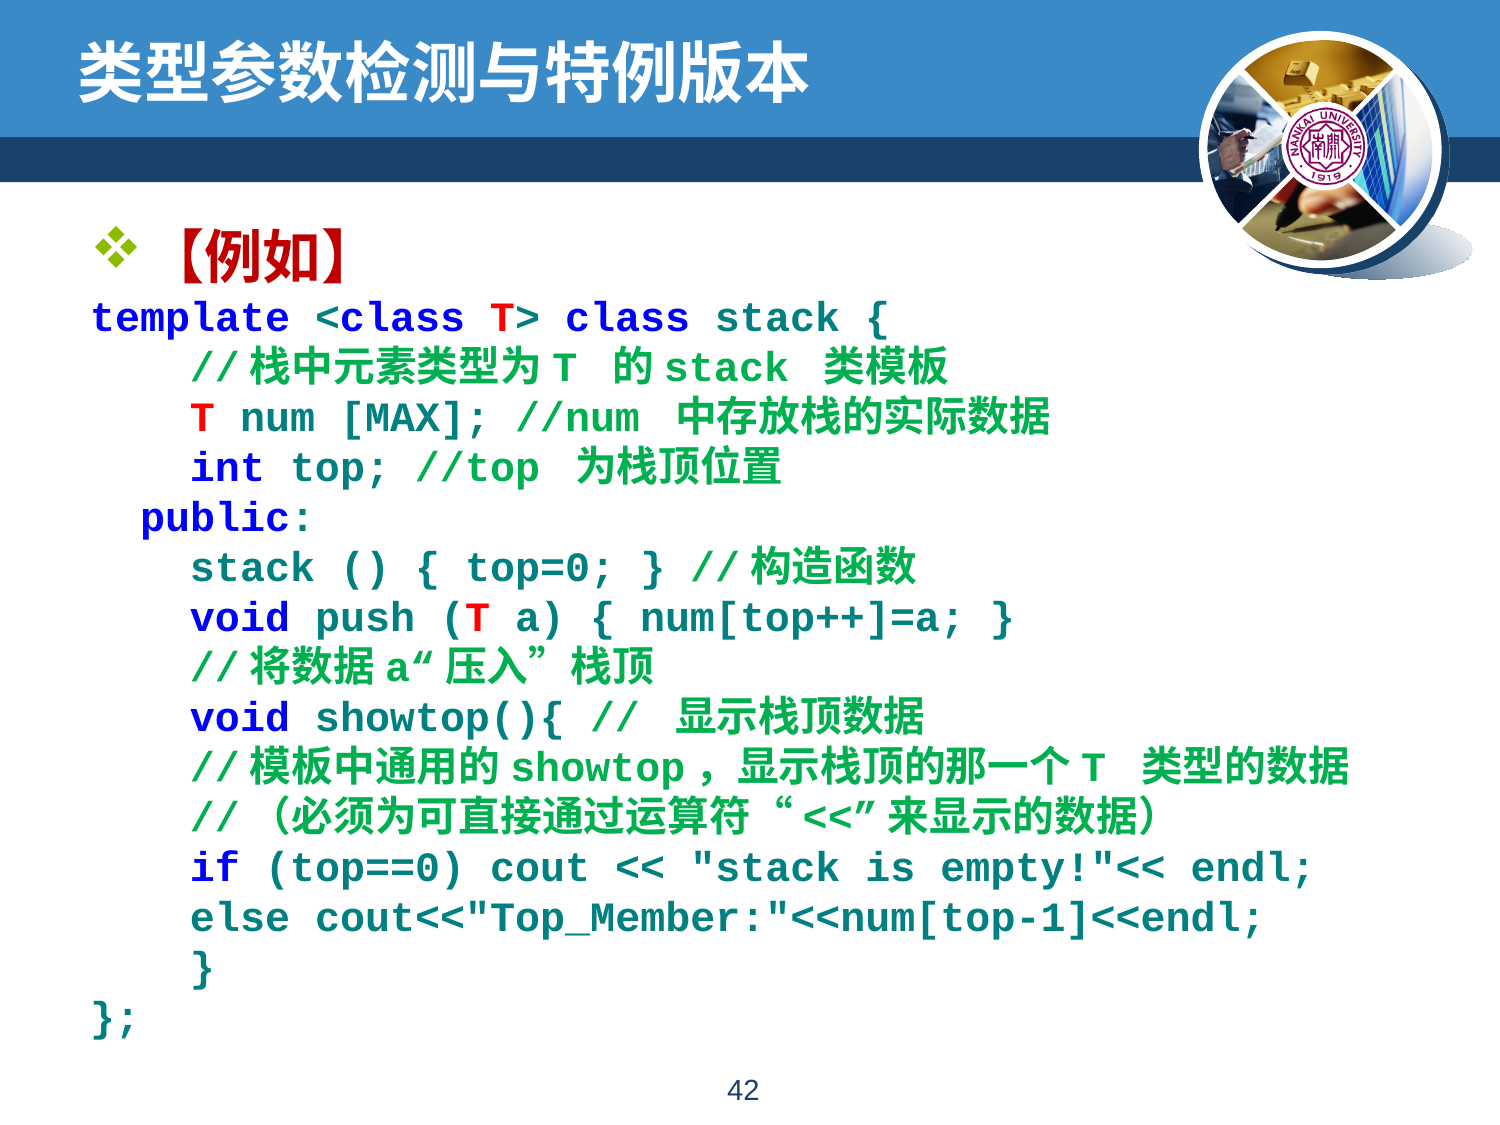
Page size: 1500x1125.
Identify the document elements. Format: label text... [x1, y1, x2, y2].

slide_number 41 [607, 1063, 879, 1112]
list 【例如】 template <class T> class stack { //栈中元素类型为T 的stack 类模板 T num [MAX]; //num 中存放栈的实际数据 int top; //top 为栈顶位置 public: stack () { top=0; } //构造函数 void push (T a) { num[top++]=a; } //将数据a“压入”栈顶 void showtop(){ // 显示栈顶数据 //模板中通用的showtop，显示栈顶的那一个T 类型的数据 //（必须为可直接通过运算符“<<”来显示的数据） if (top==0) cout << "stack is empty!"<< endl; else cout<<"Top_Member:"<<num[top-1]<<endl; } }; [75, 212, 1413, 1055]
picture [1207, 40, 1433, 213]
title 类型参数检测与特例版本 [62, 24, 1275, 118]
